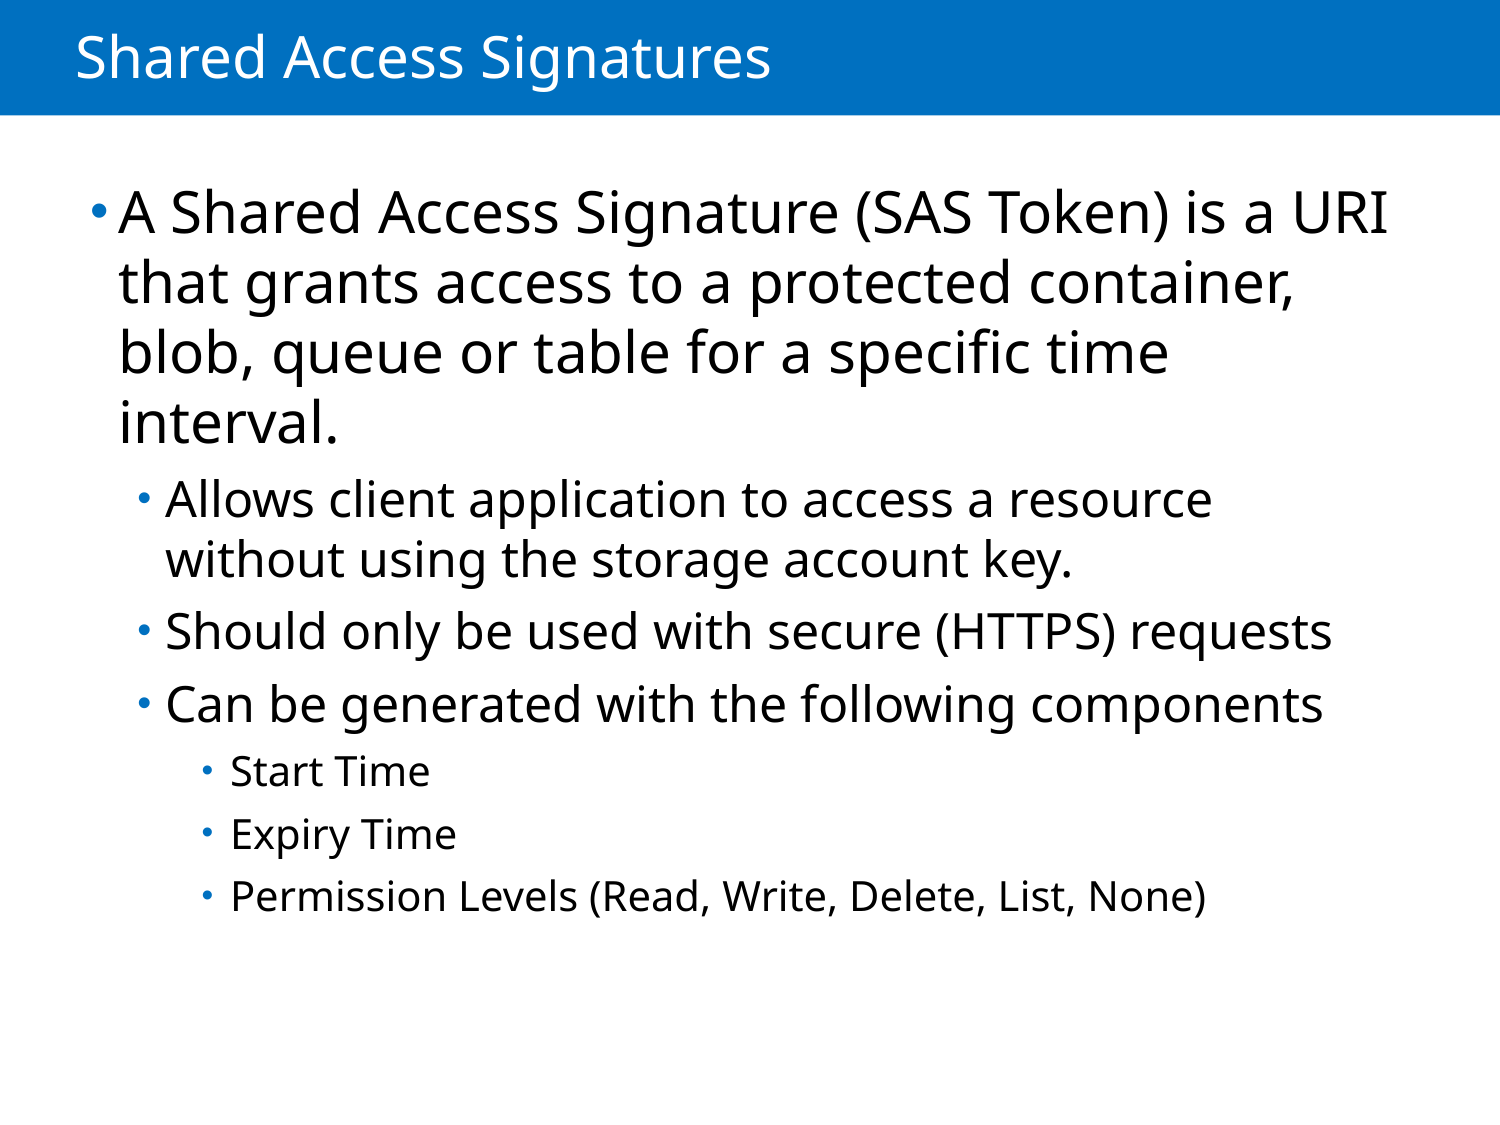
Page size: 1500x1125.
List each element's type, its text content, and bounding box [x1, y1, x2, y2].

text_box A Shared Access Signature (SAS Token) is a URI that grants access to a protected container, blob, queue or table for a specific time interval. Allows client application to access a resource without using the storage account key. Should only be used with secure (HTTPS) requests Can be generated with the following components Start Time Expiry Time Permission Levels (Read, Write, Delete, List, None) [75, 167, 1408, 1012]
title Shared Access Signatures [75, 0, 1351, 122]
